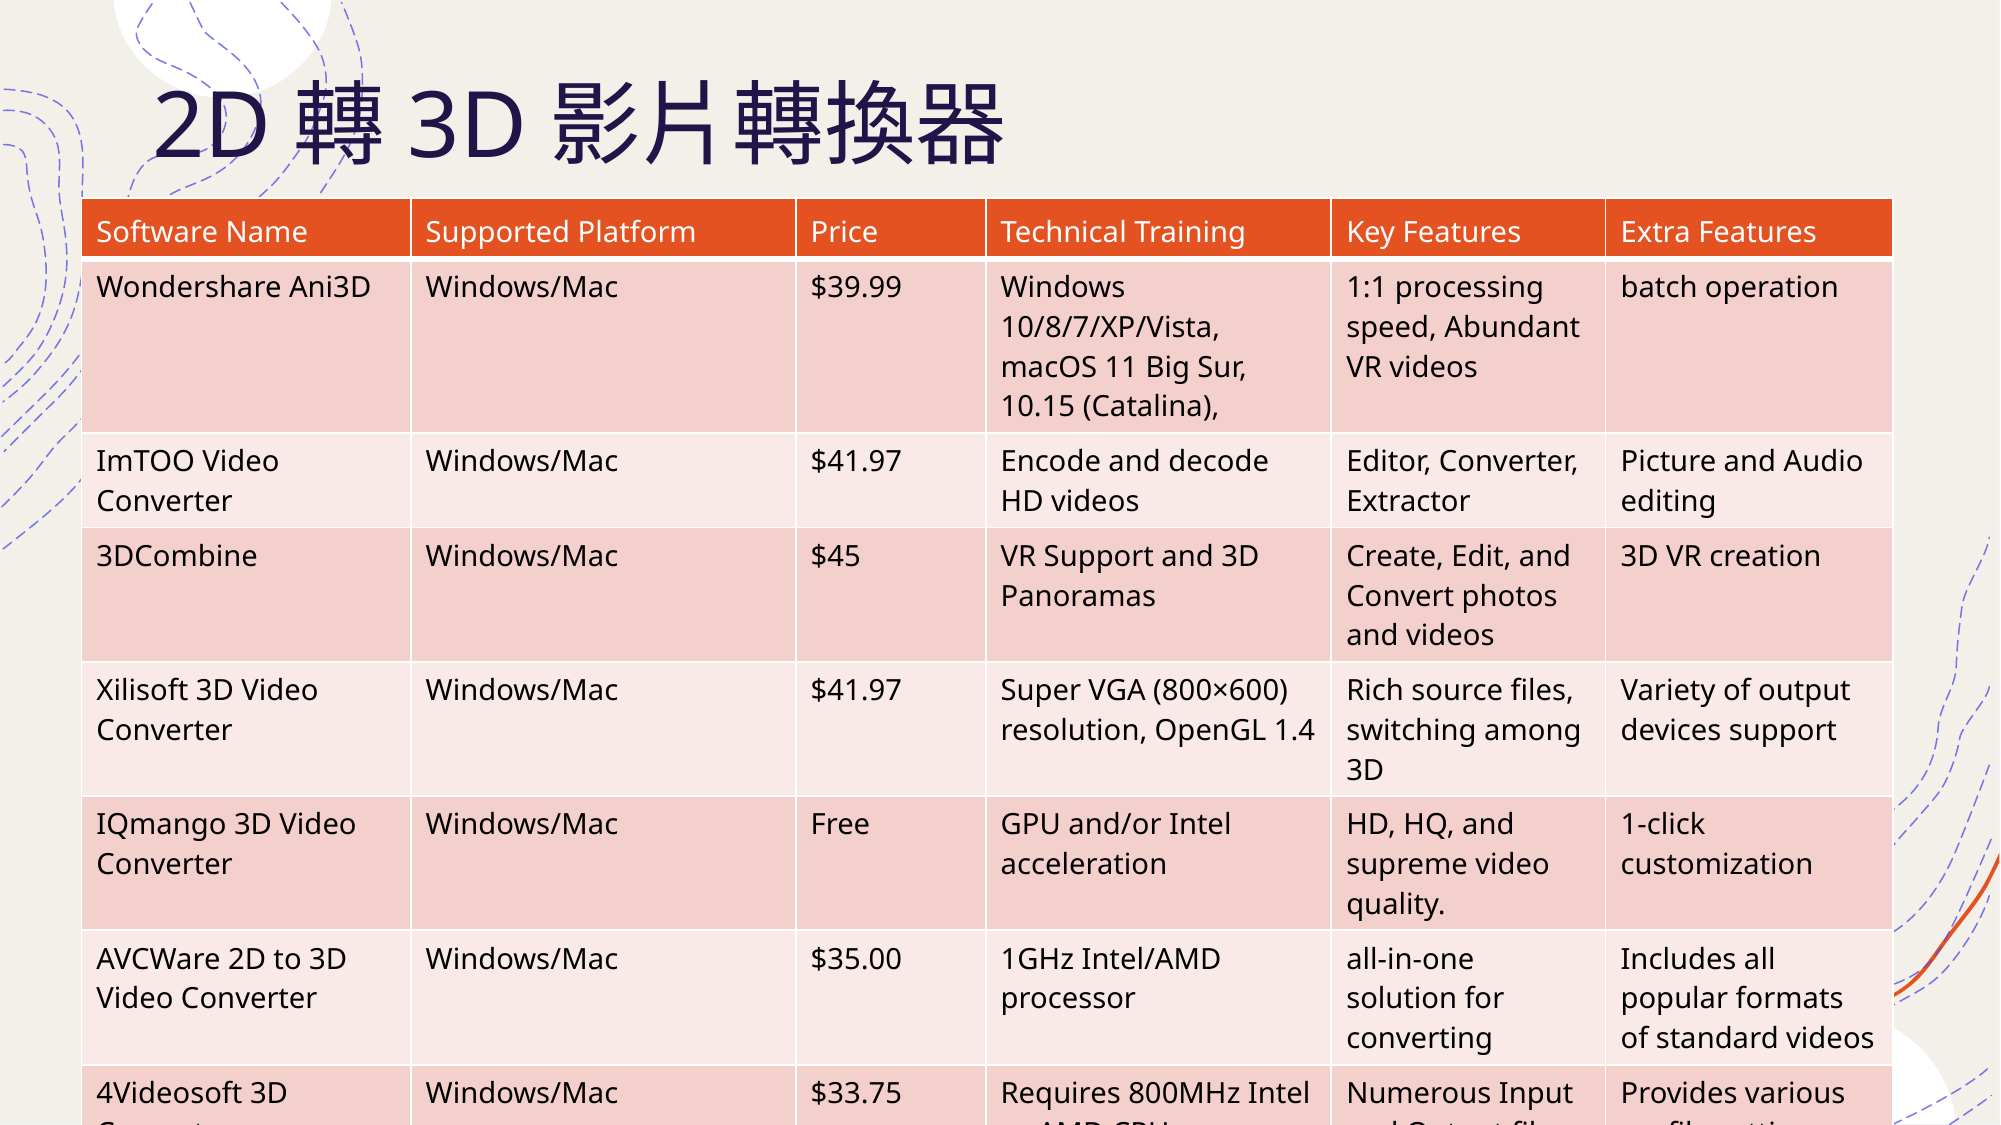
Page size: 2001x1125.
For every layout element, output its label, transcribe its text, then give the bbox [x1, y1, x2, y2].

table_cell batch operation [1606, 262, 1892, 432]
table_cell $33.75 [797, 1066, 985, 1125]
table_cell 1:1 processing speed, Abundant VR videos [1332, 262, 1605, 432]
table_cell Encode and decode HD videos [987, 434, 1330, 527]
table_cell Provides various profile settings [1606, 1066, 1892, 1125]
table_cell VR Support and 3D Panoramas [987, 528, 1330, 661]
table_cell $39.99 [797, 262, 985, 432]
title 2D轉3D影片轉換器 [137, 12, 1863, 197]
table_cell Windows/Mac [412, 931, 795, 1064]
table_cell Rich source files, switching among 3D [1332, 663, 1605, 795]
table_cell 4Videosoft 3D Converter [82, 1066, 410, 1125]
table_cell Wondershare Ani3D [82, 262, 410, 432]
table_cell Includes all popular formats of standard videos [1606, 931, 1892, 1064]
table_cell Windows/Mac [412, 262, 795, 432]
table_cell Create, Edit, and Convert photos and videos [1332, 528, 1605, 661]
table_cell Windows 10/8/7/XP/Vista, macOS 11 Big Sur, 10.15 (Catalina), [987, 262, 1330, 432]
table_cell Windows/Mac [412, 797, 795, 929]
table_cell 1-click customization [1606, 797, 1892, 929]
table_cell GPU and/or Intel acceleration [987, 797, 1330, 929]
table_header Price [797, 199, 985, 256]
table_cell Picture and Audio editing [1606, 434, 1892, 527]
table_cell Super VGA (800×600) resolution, OpenGL 1.4 [987, 663, 1330, 795]
table_header Software Name [82, 199, 410, 256]
table_cell all-in-one solution for converting [1332, 931, 1605, 1064]
table_cell Xilisoft 3D Video Converter [82, 663, 410, 795]
table_cell $45 [797, 528, 985, 661]
table_cell AVCWare 2D to 3D Video Converter [82, 931, 410, 1064]
table_cell Editor, Converter, Extractor [1332, 434, 1605, 527]
table_cell $41.97 [797, 663, 985, 795]
table_cell Requires 800MHz Intel or AMD CPU [987, 1066, 1330, 1125]
table_cell ImTOO Video Converter [82, 434, 410, 527]
table_cell Variety of output devices support [1606, 663, 1892, 795]
table_cell $41.97 [797, 434, 985, 527]
table_cell Windows/Mac [412, 434, 795, 527]
table_header Key Features [1332, 199, 1605, 256]
table_cell HD, HQ, and supreme video quality. [1332, 797, 1605, 929]
table_cell Windows/Mac [412, 663, 795, 795]
table_cell $35.00 [797, 931, 985, 1064]
table_cell Windows/Mac [412, 1066, 795, 1125]
table_cell 1GHz Intel/AMD processor [987, 931, 1330, 1064]
table_header Extra Features [1606, 199, 1892, 256]
table_cell Windows/Mac [412, 528, 795, 661]
table_cell 3D VR creation [1606, 528, 1892, 661]
table_cell 3DCombine [82, 528, 410, 661]
table_header Supported Platform [412, 199, 795, 256]
table_header Technical Training [987, 199, 1330, 256]
table_cell Free [797, 797, 985, 929]
table_cell Numerous Input and Output file formats [1332, 1066, 1605, 1125]
table_cell IQmango 3D Video Converter [82, 797, 410, 929]
